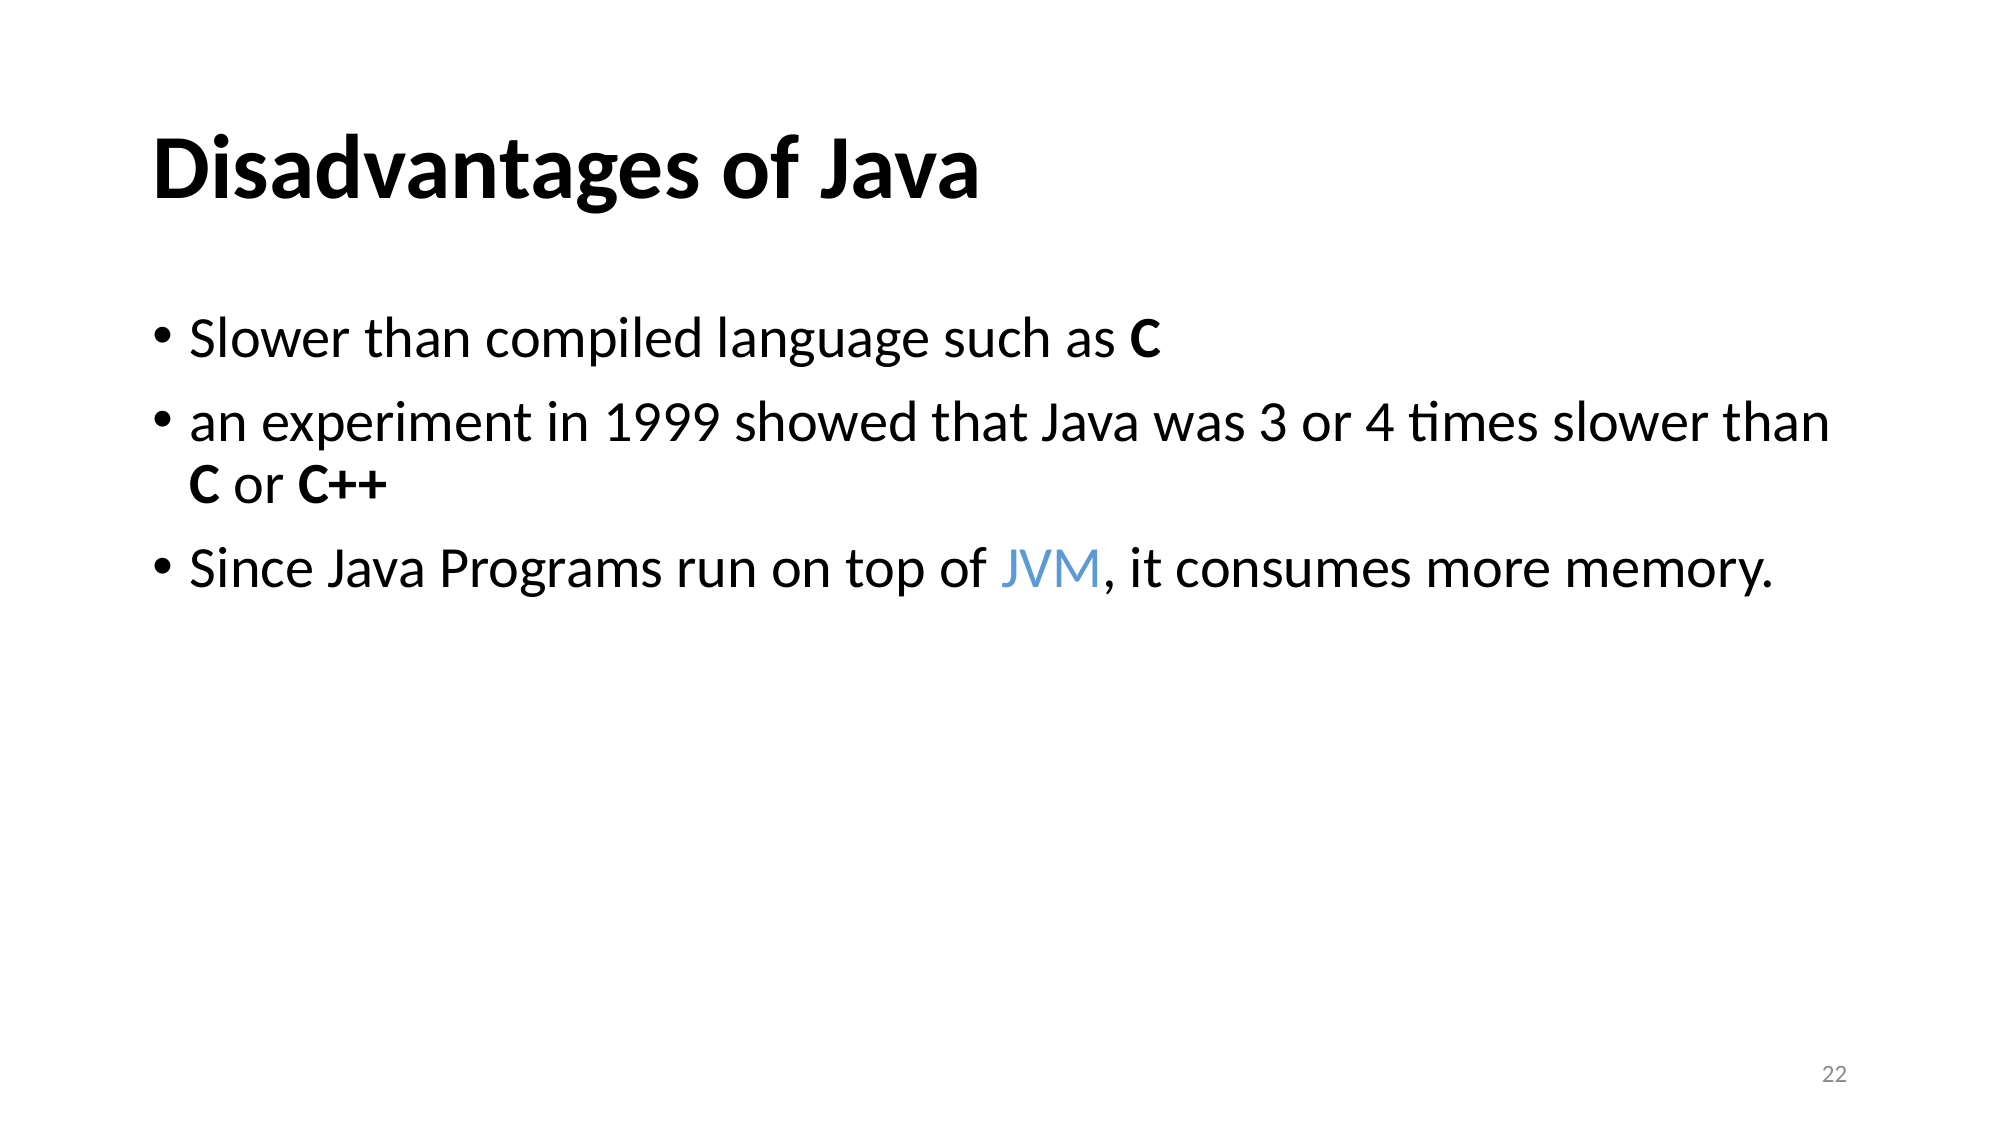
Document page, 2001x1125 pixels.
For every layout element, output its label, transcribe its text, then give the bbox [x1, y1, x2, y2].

title Disadvantages of Java [137, 59, 1863, 278]
list Slower than compiled language such as C an experiment in 1999 showed that Java was 3 or 4 times slower than C or C++ Since Java Programs run on top of JVM, it consumes more memory. [137, 299, 1863, 1014]
slide_number 22 [1412, 1042, 1863, 1103]
